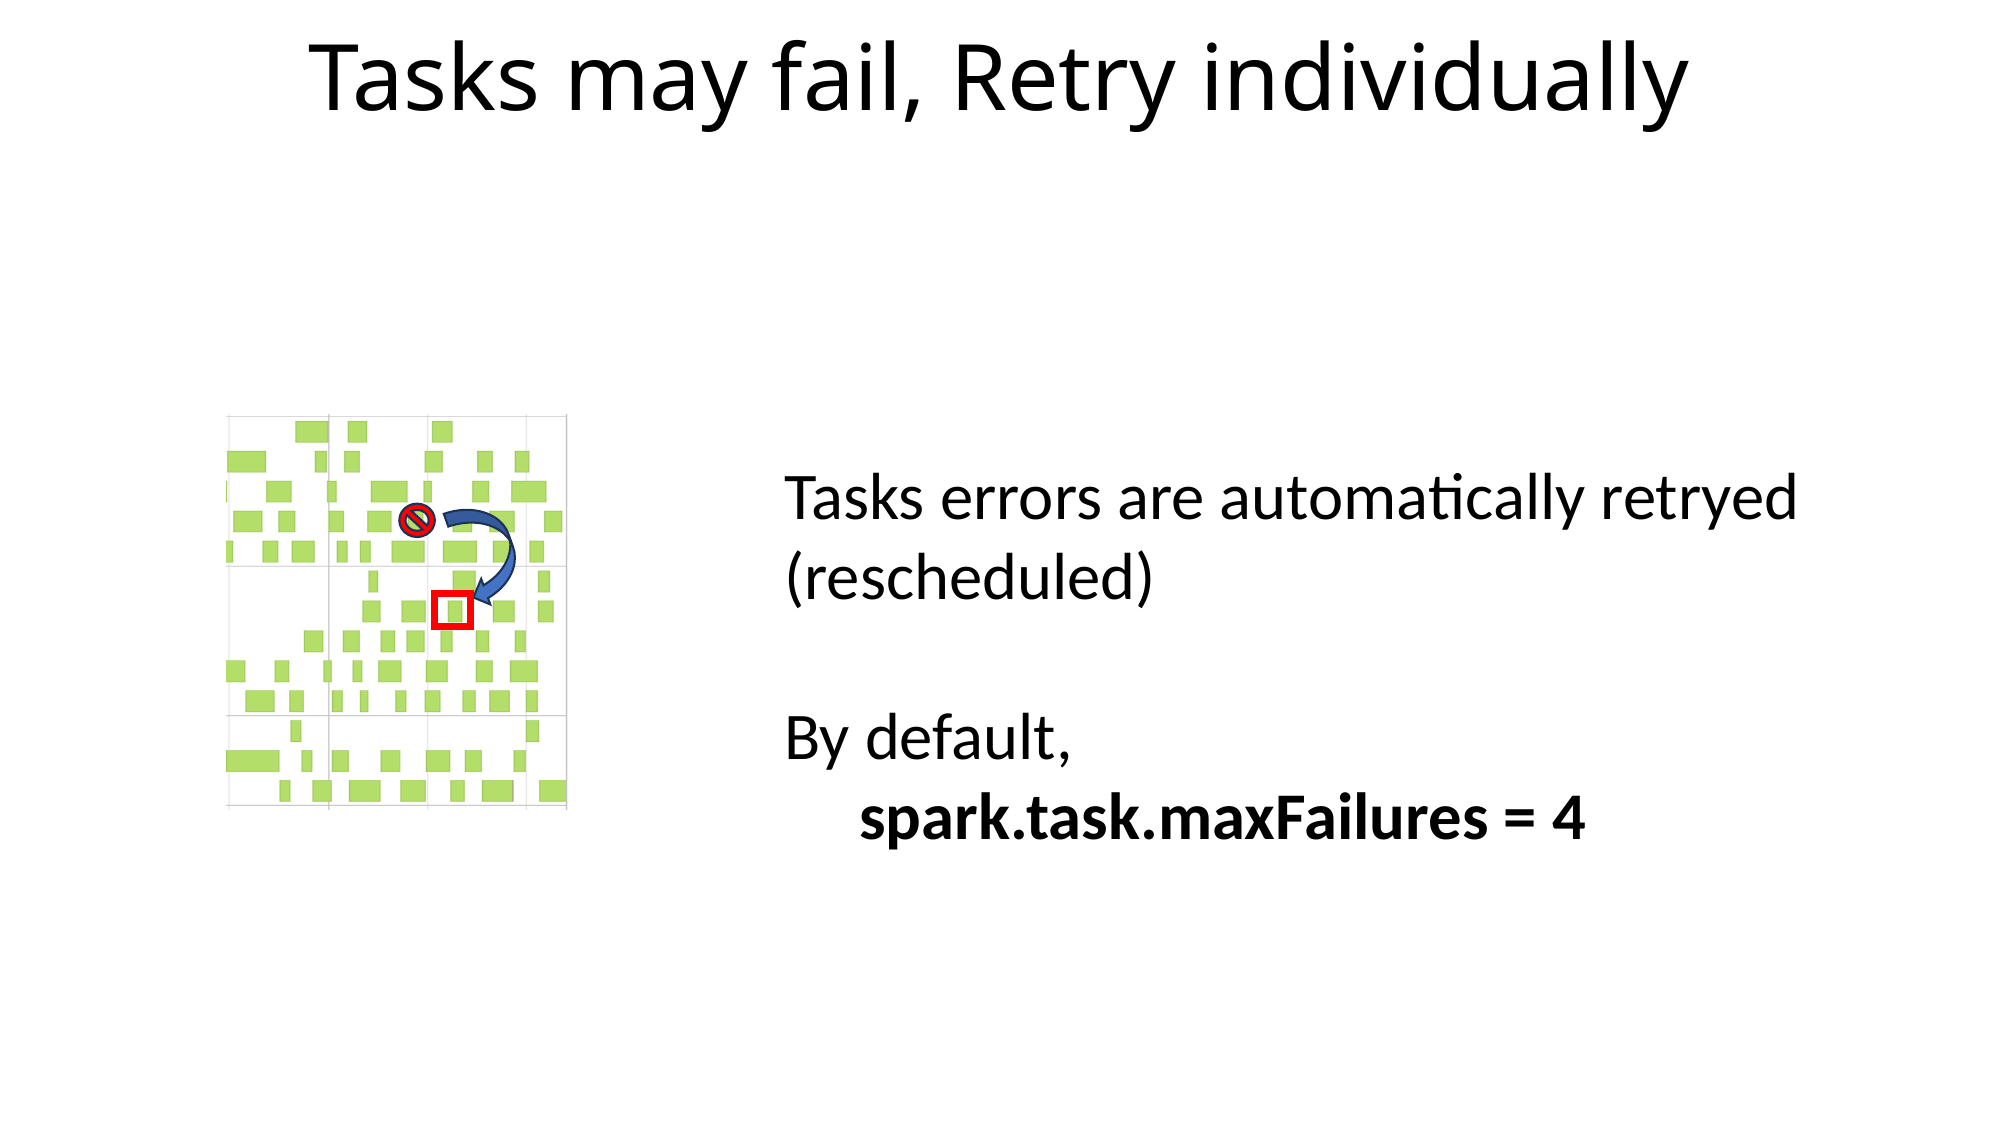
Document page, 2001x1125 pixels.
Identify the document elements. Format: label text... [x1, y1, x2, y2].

picture [226, 414, 574, 813]
text_box Tasks errors are automatically retryed (rescheduled) By default, spark.task.maxFailures = 4 [769, 445, 1842, 861]
title Tasks may fail, Retry individually [137, 0, 1863, 161]
